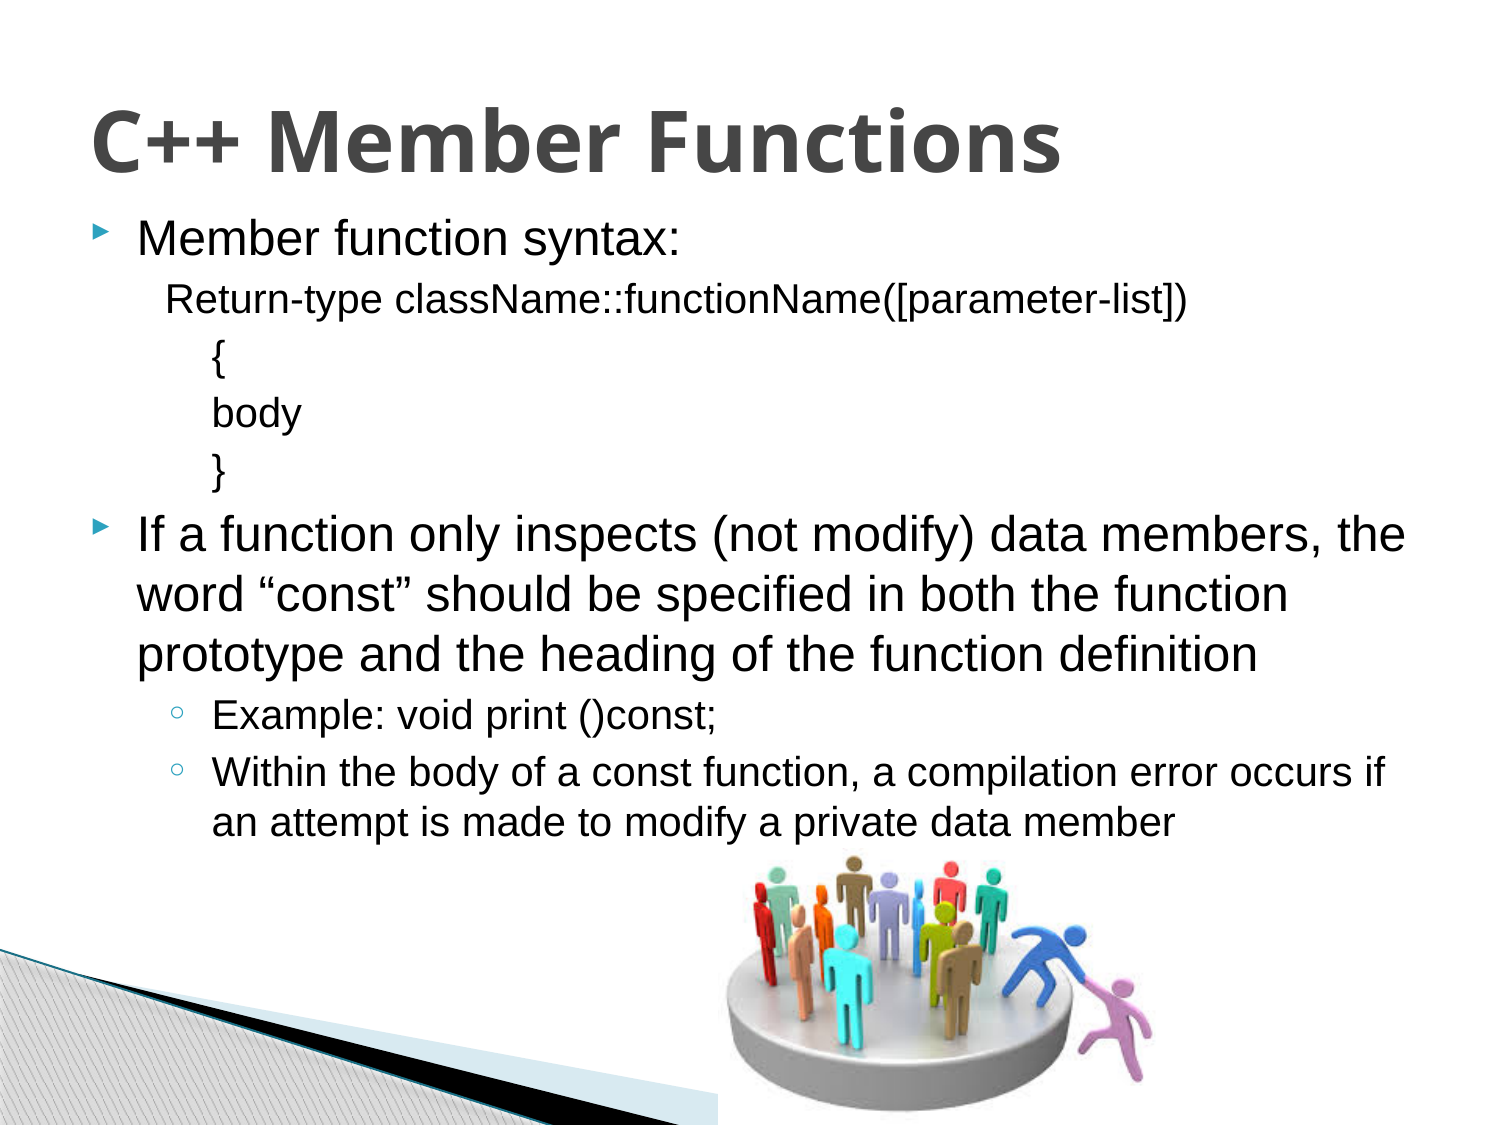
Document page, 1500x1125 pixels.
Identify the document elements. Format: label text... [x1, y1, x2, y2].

list Member function syntax: Return-type className::functionName([parameter-list]) { body } If a function only inspects (not modify) data members, the word “const” should be specified in both the function prototype and the heading of the function definition Example: void print ()const; Within the body of a const function, a compilation error occurs if an attempt is made to modify a private data member [75, 198, 1425, 941]
picture [717, 848, 1162, 1125]
title C++ Member Functions [75, 45, 1425, 198]
